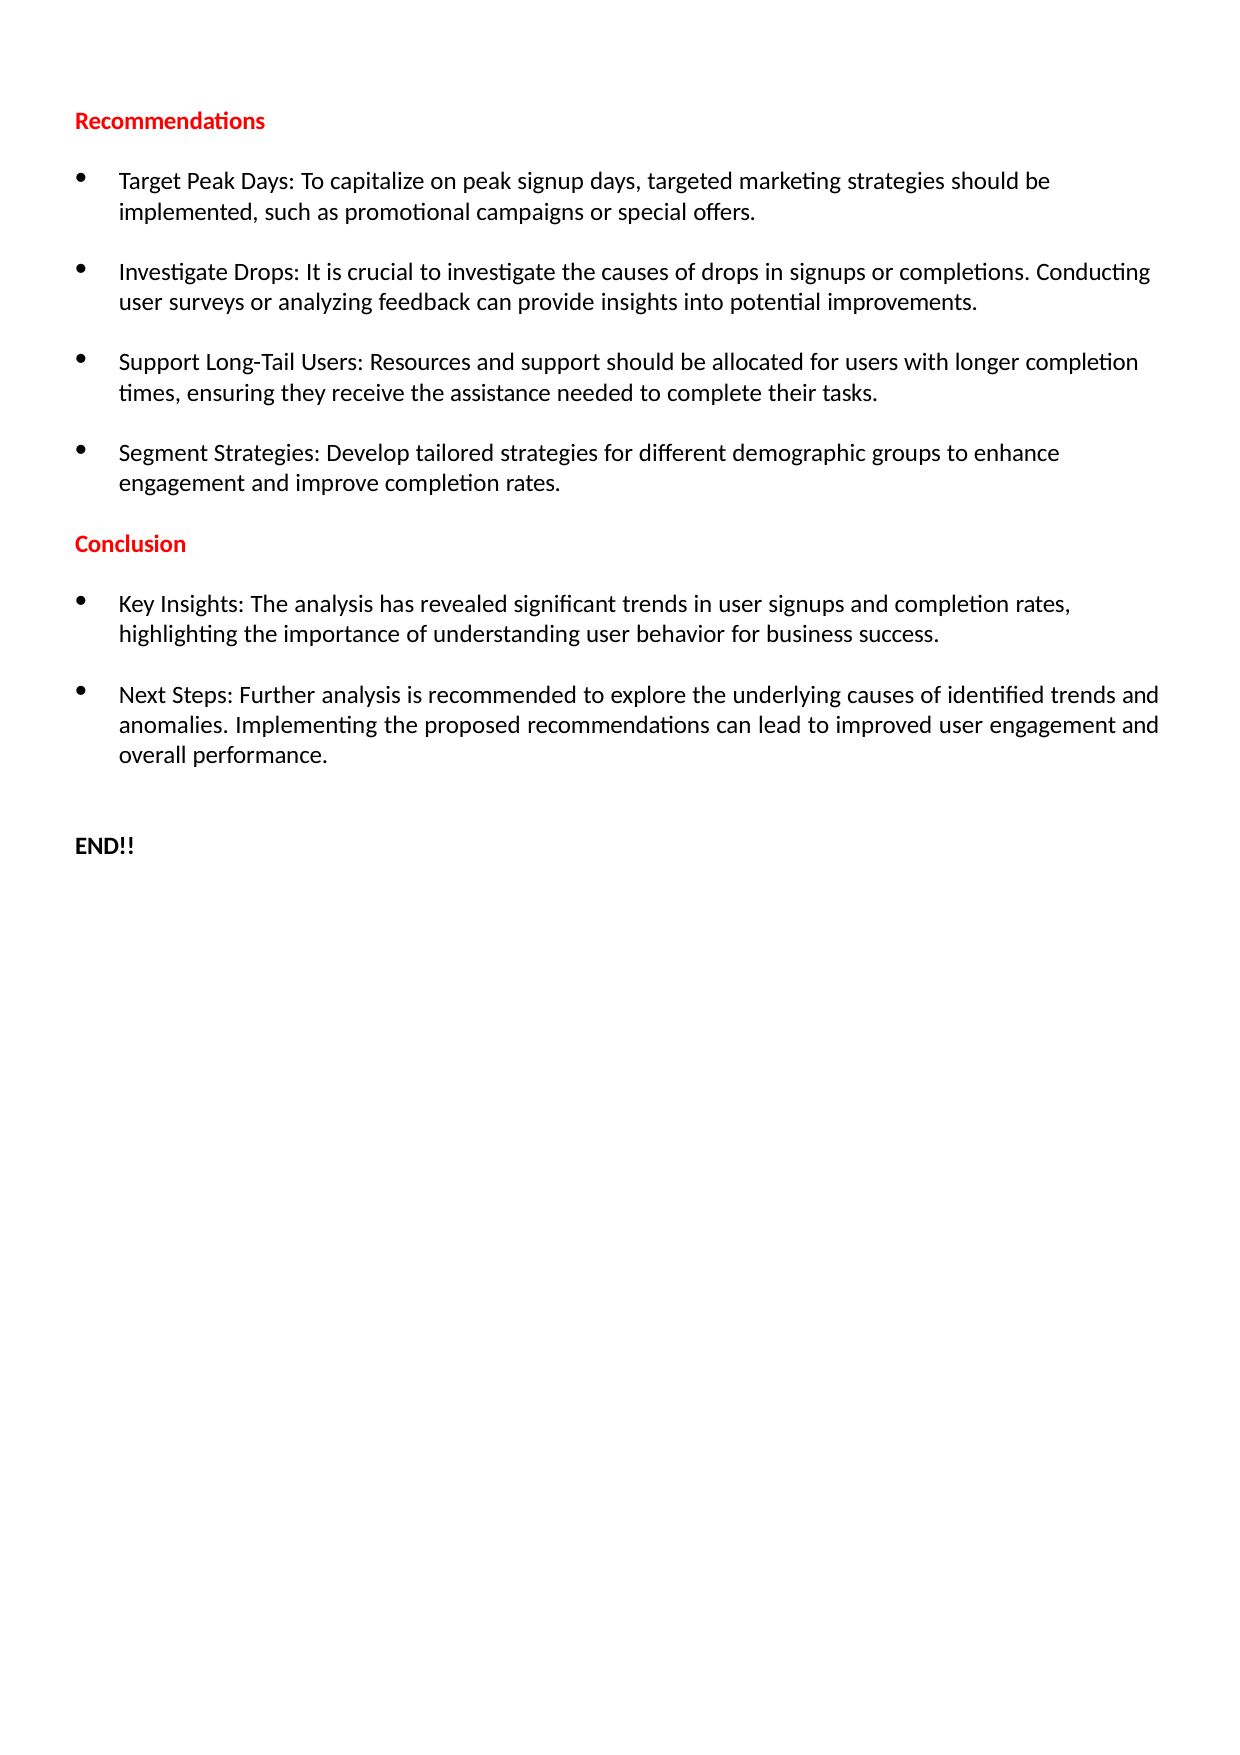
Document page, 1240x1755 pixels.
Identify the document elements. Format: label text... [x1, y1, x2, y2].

text_box Recommendations Target Peak Days: To capitalize on peak signup days, targeted marketing strategies should be implemented, such as promotional campaigns or special offers. Investigate Drops: It is crucial to investigate the causes of drops in signups or completions. Conducting user surveys or analyzing feedback can provide insights into potential improvements. Support Long-Tail Users: Resources and support should be allocated for users with longer completion times, ensuring they receive the assistance needed to complete their tasks. Segment Strategies: Develop tailored strategies for different demographic groups to enhance engagement and improve completion rates. Conclusion Key Insights: The analysis has revealed significant trends in user signups and completion rates, highlighting the importance of understanding user behavior for business success. Next Steps: Further analysis is recommended to explore the underlying causes of identified trends and anomalies. Implementing the proposed recommendations can lead to improved user engagement and overall performance. END!! [72, 102, 1160, 860]
